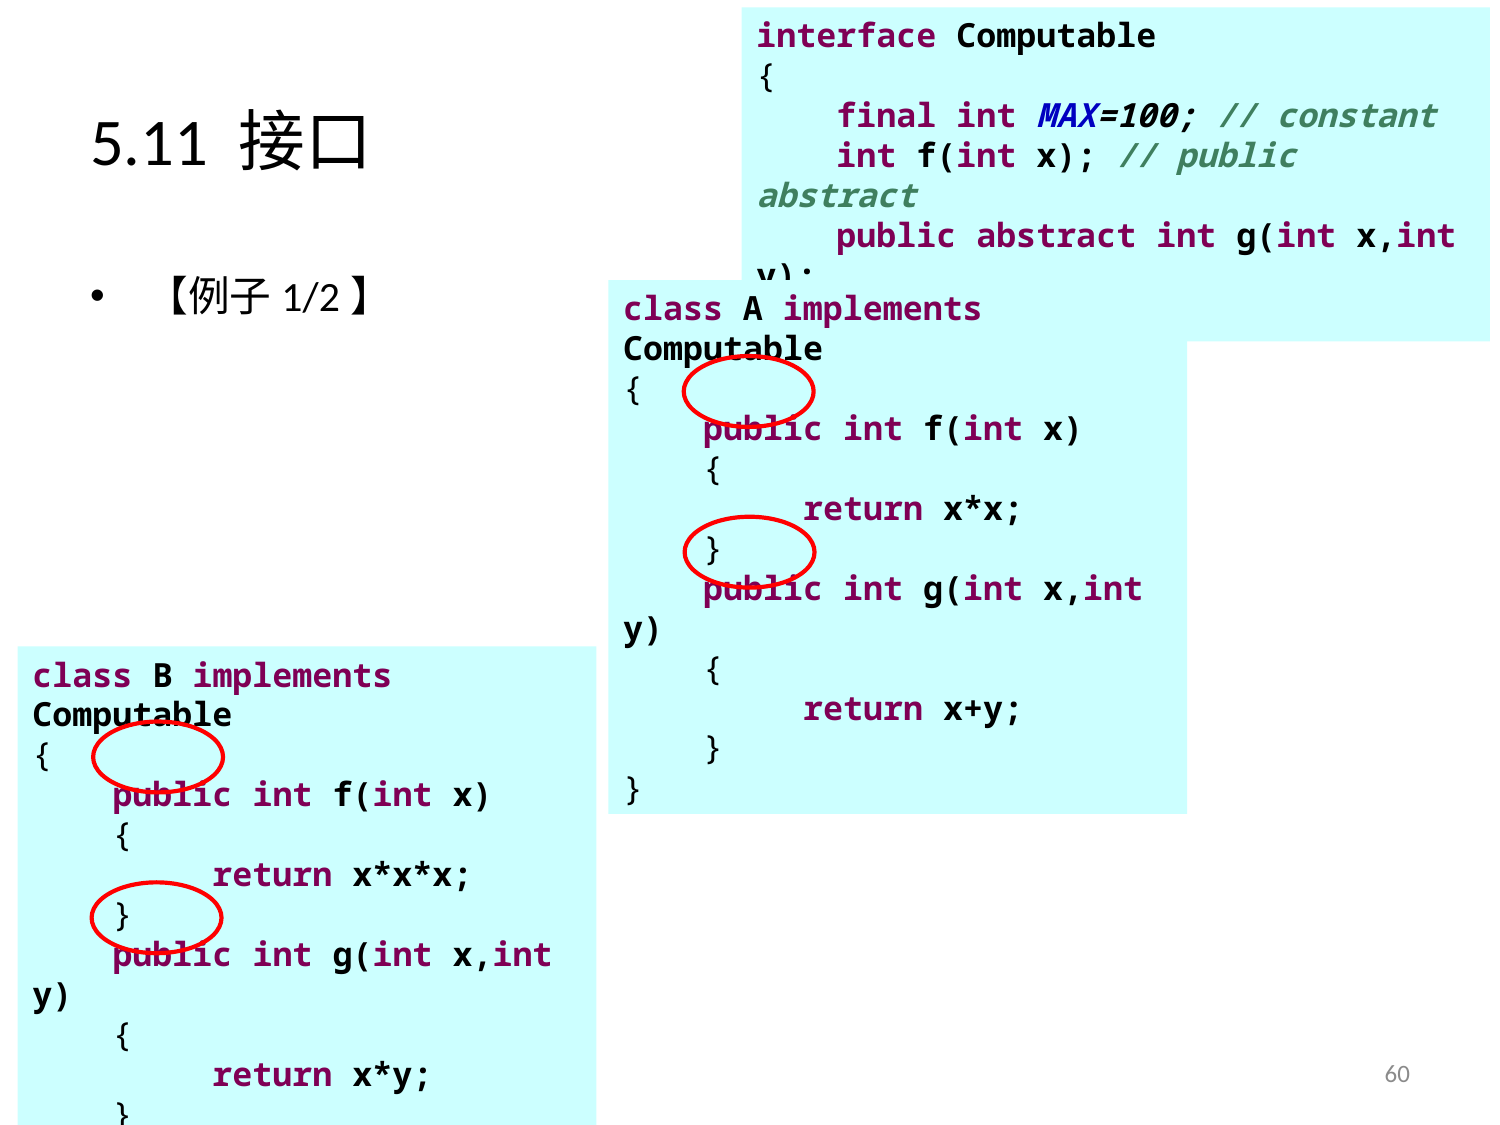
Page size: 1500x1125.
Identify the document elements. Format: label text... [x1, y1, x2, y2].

title 5.11 接口 [75, 45, 741, 233]
slide_number 60 [1074, 1042, 1425, 1103]
text_box [92, 720, 224, 794]
text_box [683, 515, 816, 589]
text_box class B implements Computable { public int f(int x) { return x*x*x; } public int g(int x,int y) { return x*y; } } [17, 646, 597, 1125]
text_box [682, 355, 815, 428]
text_box [90, 881, 223, 954]
text_box interface Computable { final int MAX=100; // constant int f(int x); // public abstract public abstract int g(int x,int y); } [741, 7, 1490, 342]
list 【例子1/2】 [75, 262, 1425, 1005]
text_box class A implements Computable { public int f(int x) { return x*x; } public int g(int x,int y) { return x+y; } } [608, 280, 1188, 814]
